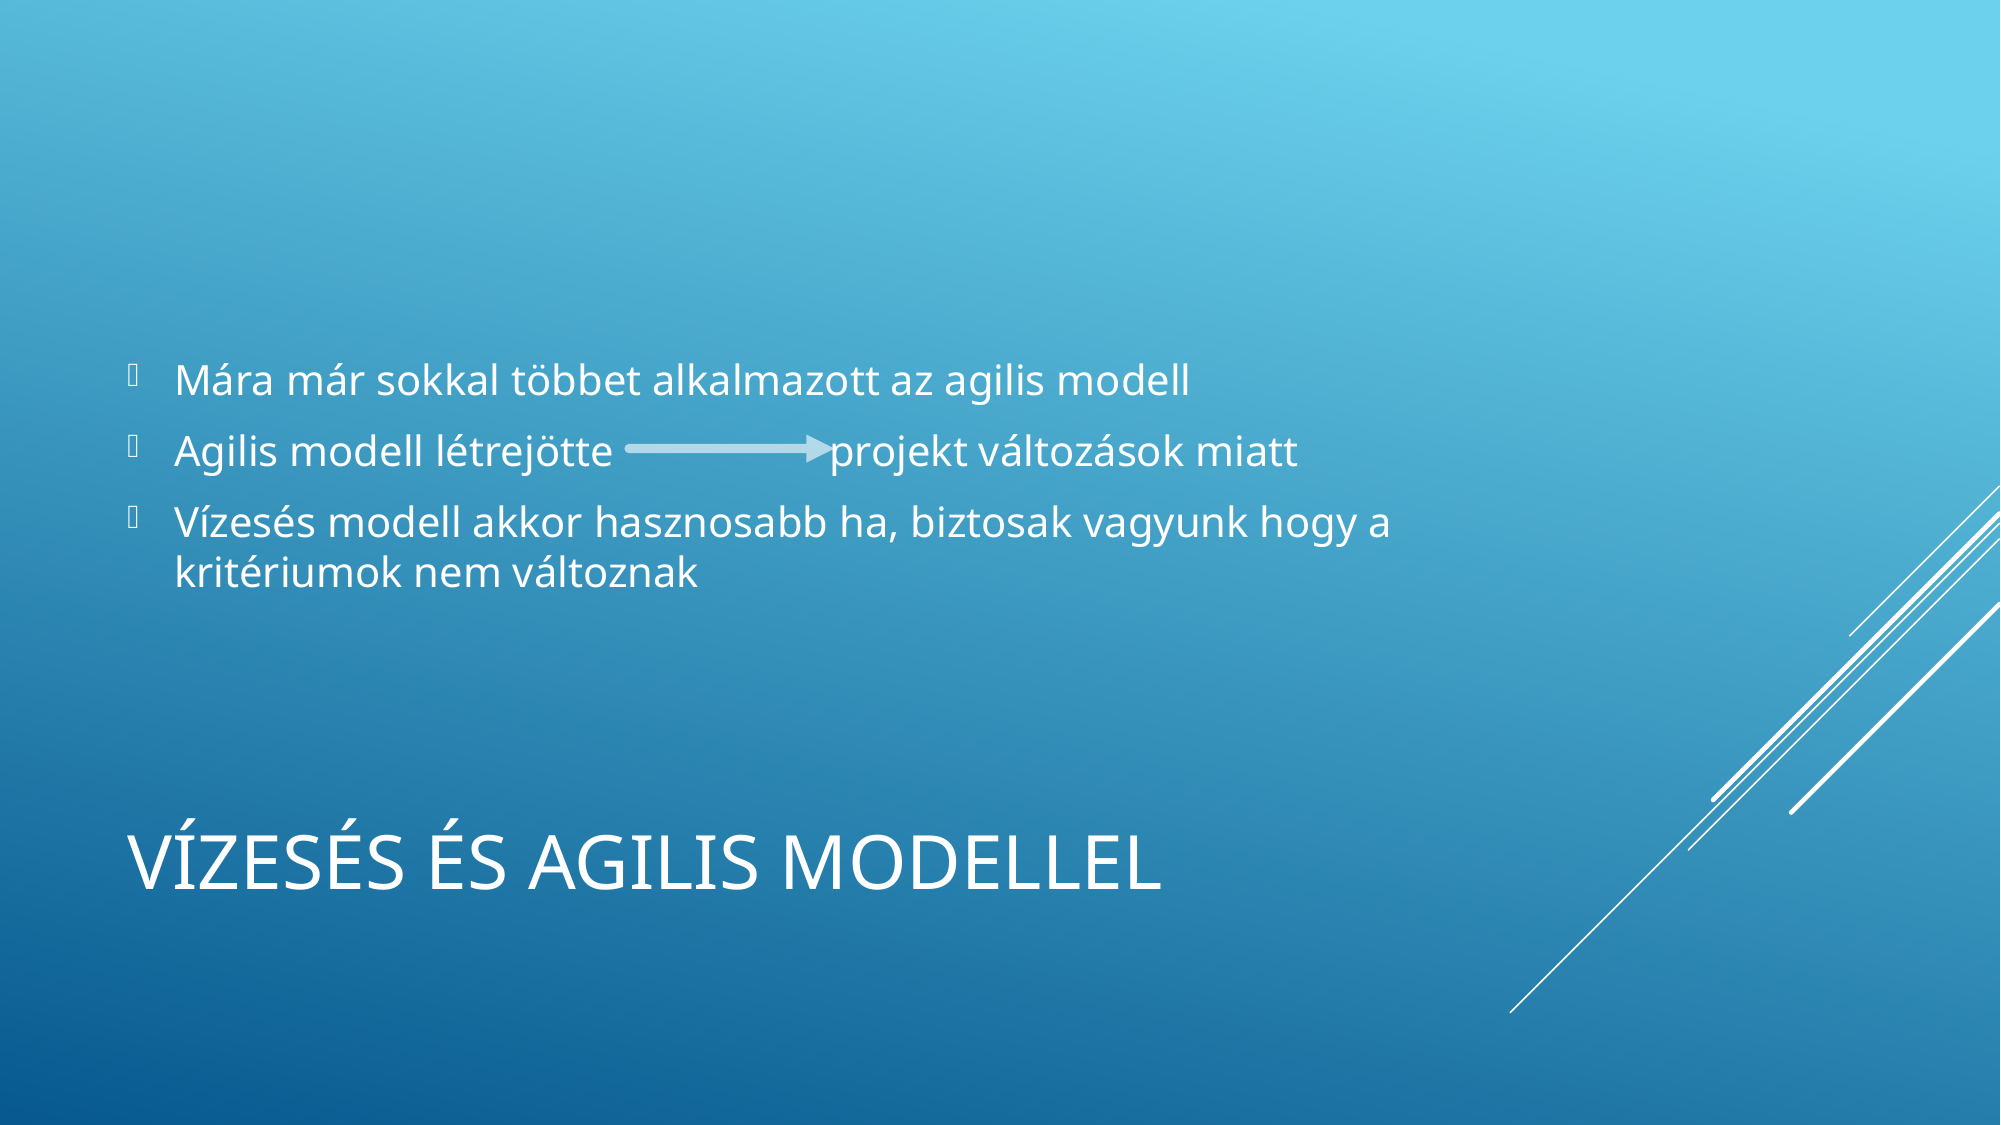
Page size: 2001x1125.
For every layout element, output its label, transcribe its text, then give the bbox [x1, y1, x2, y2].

list Mára már sokkal többet alkalmazott az agilis modell Agilis modell létrejötte projekt változások miatt Vízesés modell akkor hasznosabb ha, biztosak vagyunk hogy a kritériumok nem változnak [112, 284, 1513, 878]
title Vízesés és agilis modellel [112, 878, 1513, 984]
